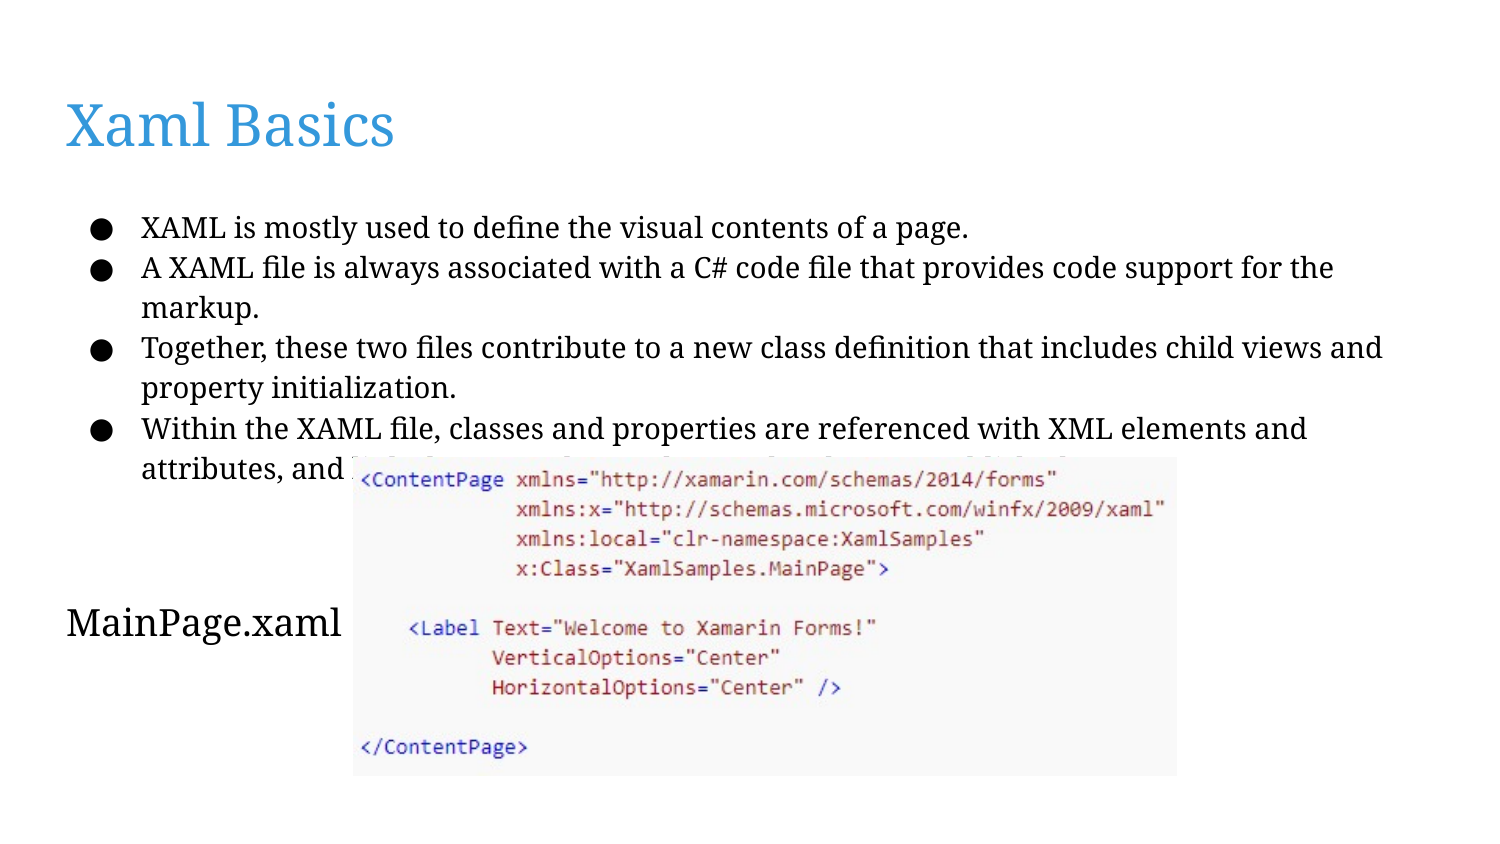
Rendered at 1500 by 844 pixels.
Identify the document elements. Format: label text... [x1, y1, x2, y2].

picture [353, 456, 1178, 777]
list XAML is mostly used to define the visual contents of a page. A XAML file is always associated with a C# code file that provides code support for the markup. Together, these two files contribute to a new class definition that includes child views and property initialization. Within the XAML file, classes and properties are referenced with XML elements and attributes, and links between the markup and code are established. MainPage.xaml [51, 189, 1449, 750]
title Xaml Basics [51, 72, 1449, 167]
